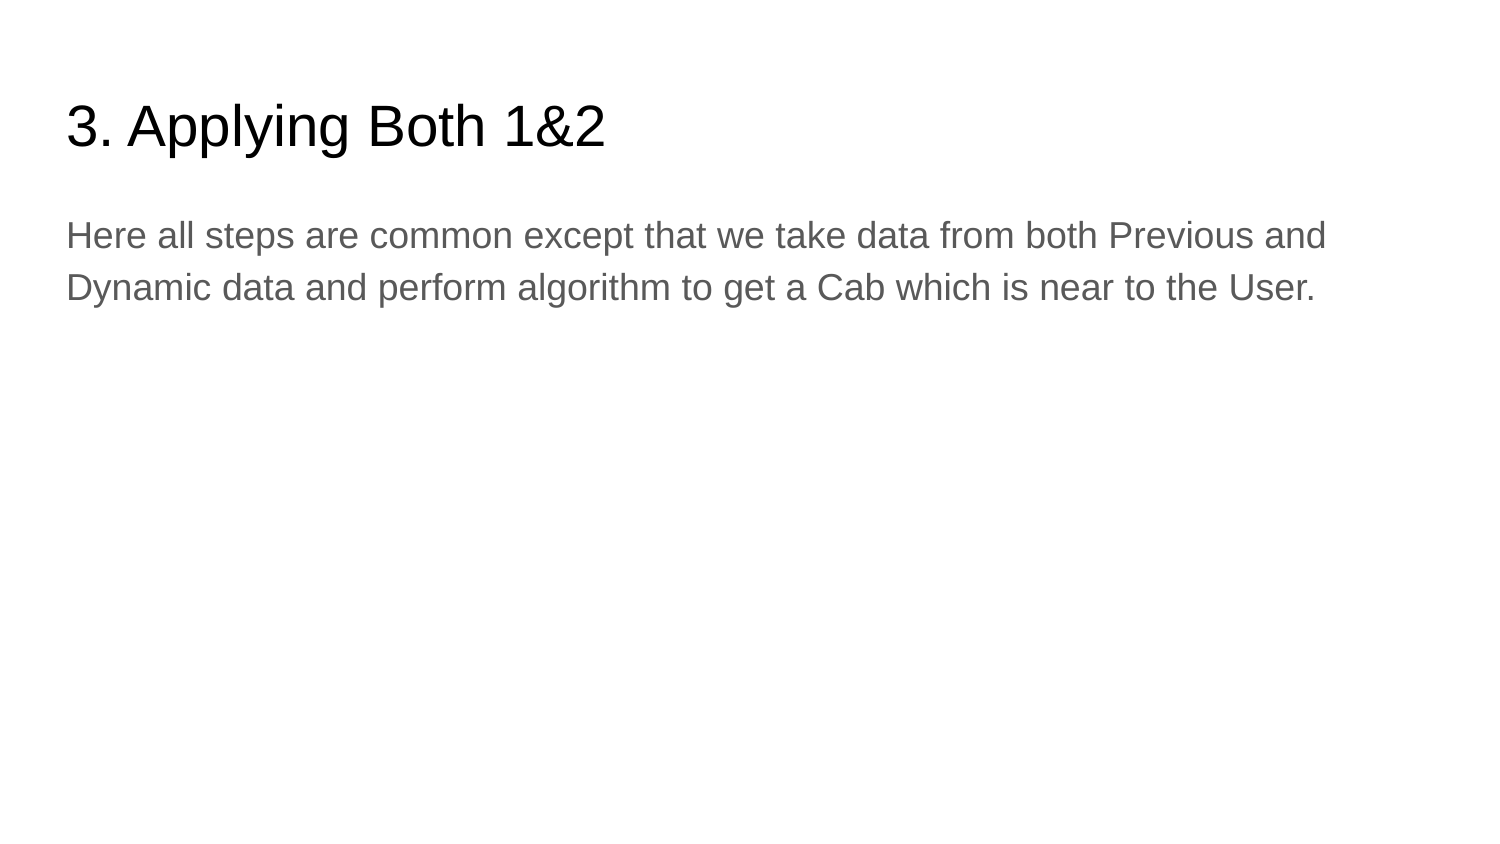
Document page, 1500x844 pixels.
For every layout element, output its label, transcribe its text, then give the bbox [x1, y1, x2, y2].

list Here all steps are common except that we take data from both Previous and Dynamic data and perform algorithm to get a Cab which is near to the User. [51, 189, 1449, 750]
title 3. Applying Both 1&2 [51, 72, 1449, 167]
